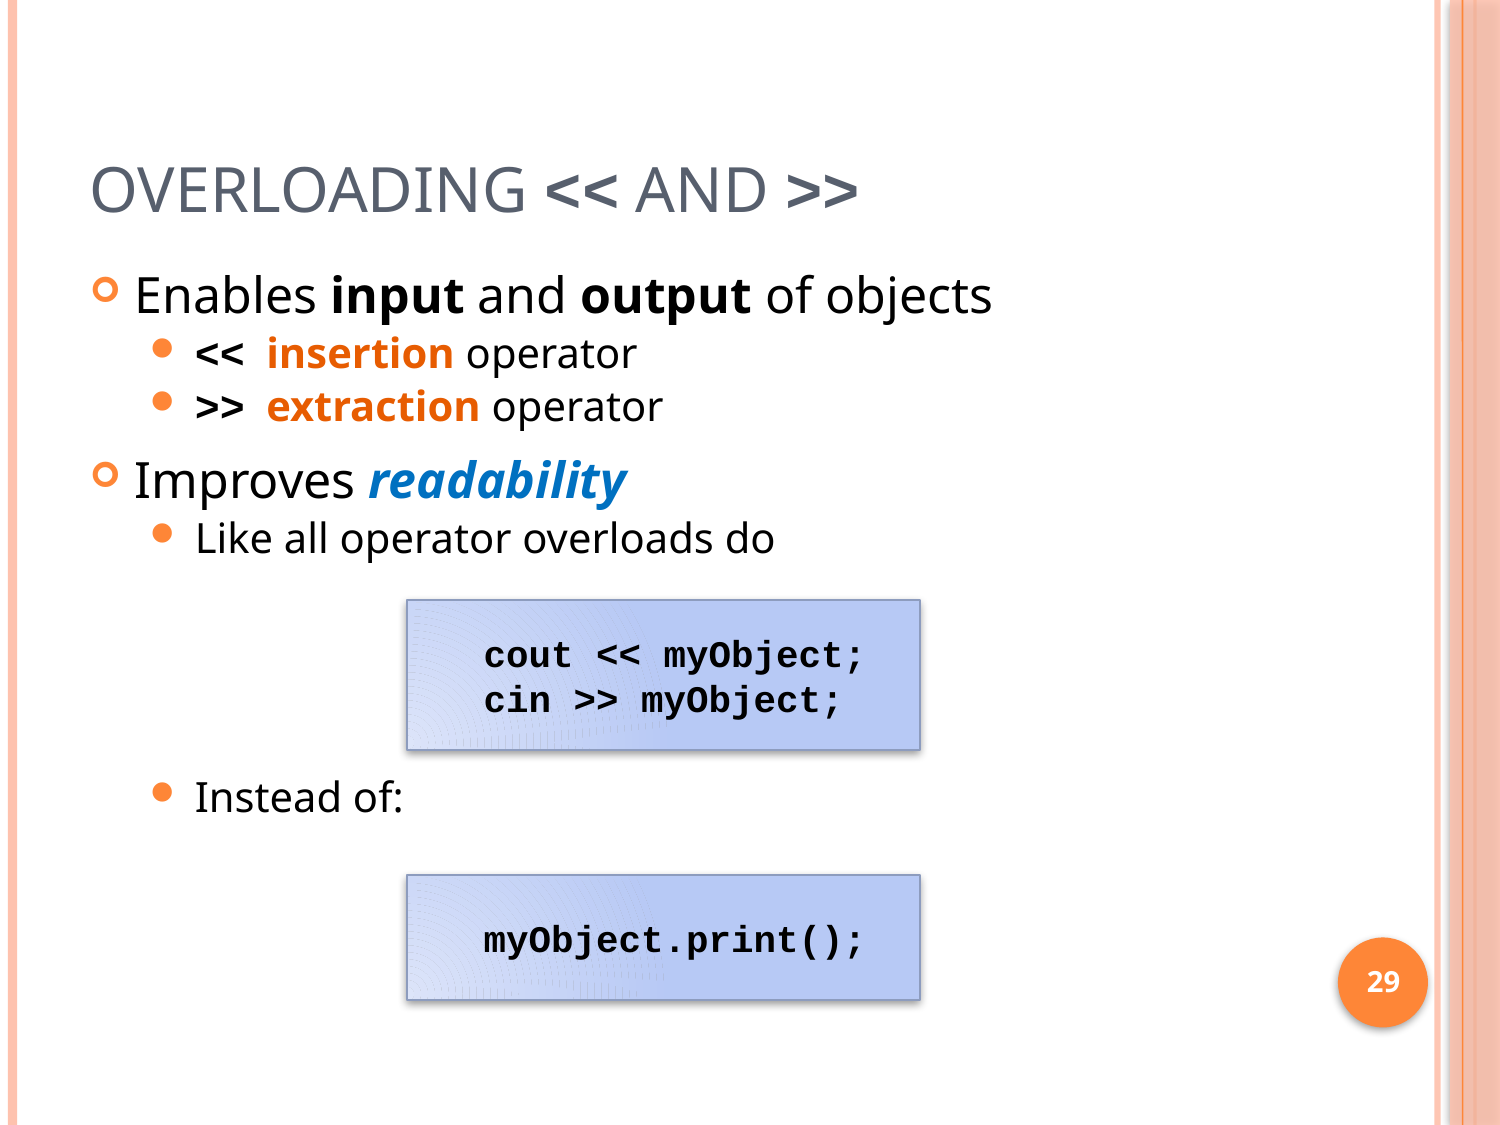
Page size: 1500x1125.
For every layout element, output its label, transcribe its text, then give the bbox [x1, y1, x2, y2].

title Overloading << and >> [75, 45, 1300, 233]
slide_number 29 [1333, 940, 1434, 1027]
list Enables input and output of objects << insertion operator >> extraction operator Improves readability Like all operator overloads do Instead of: [75, 262, 1300, 1062]
text_box myObject.print(); [406, 874, 921, 1001]
text_box cout << myObject; cin >> myObject; [406, 599, 921, 751]
